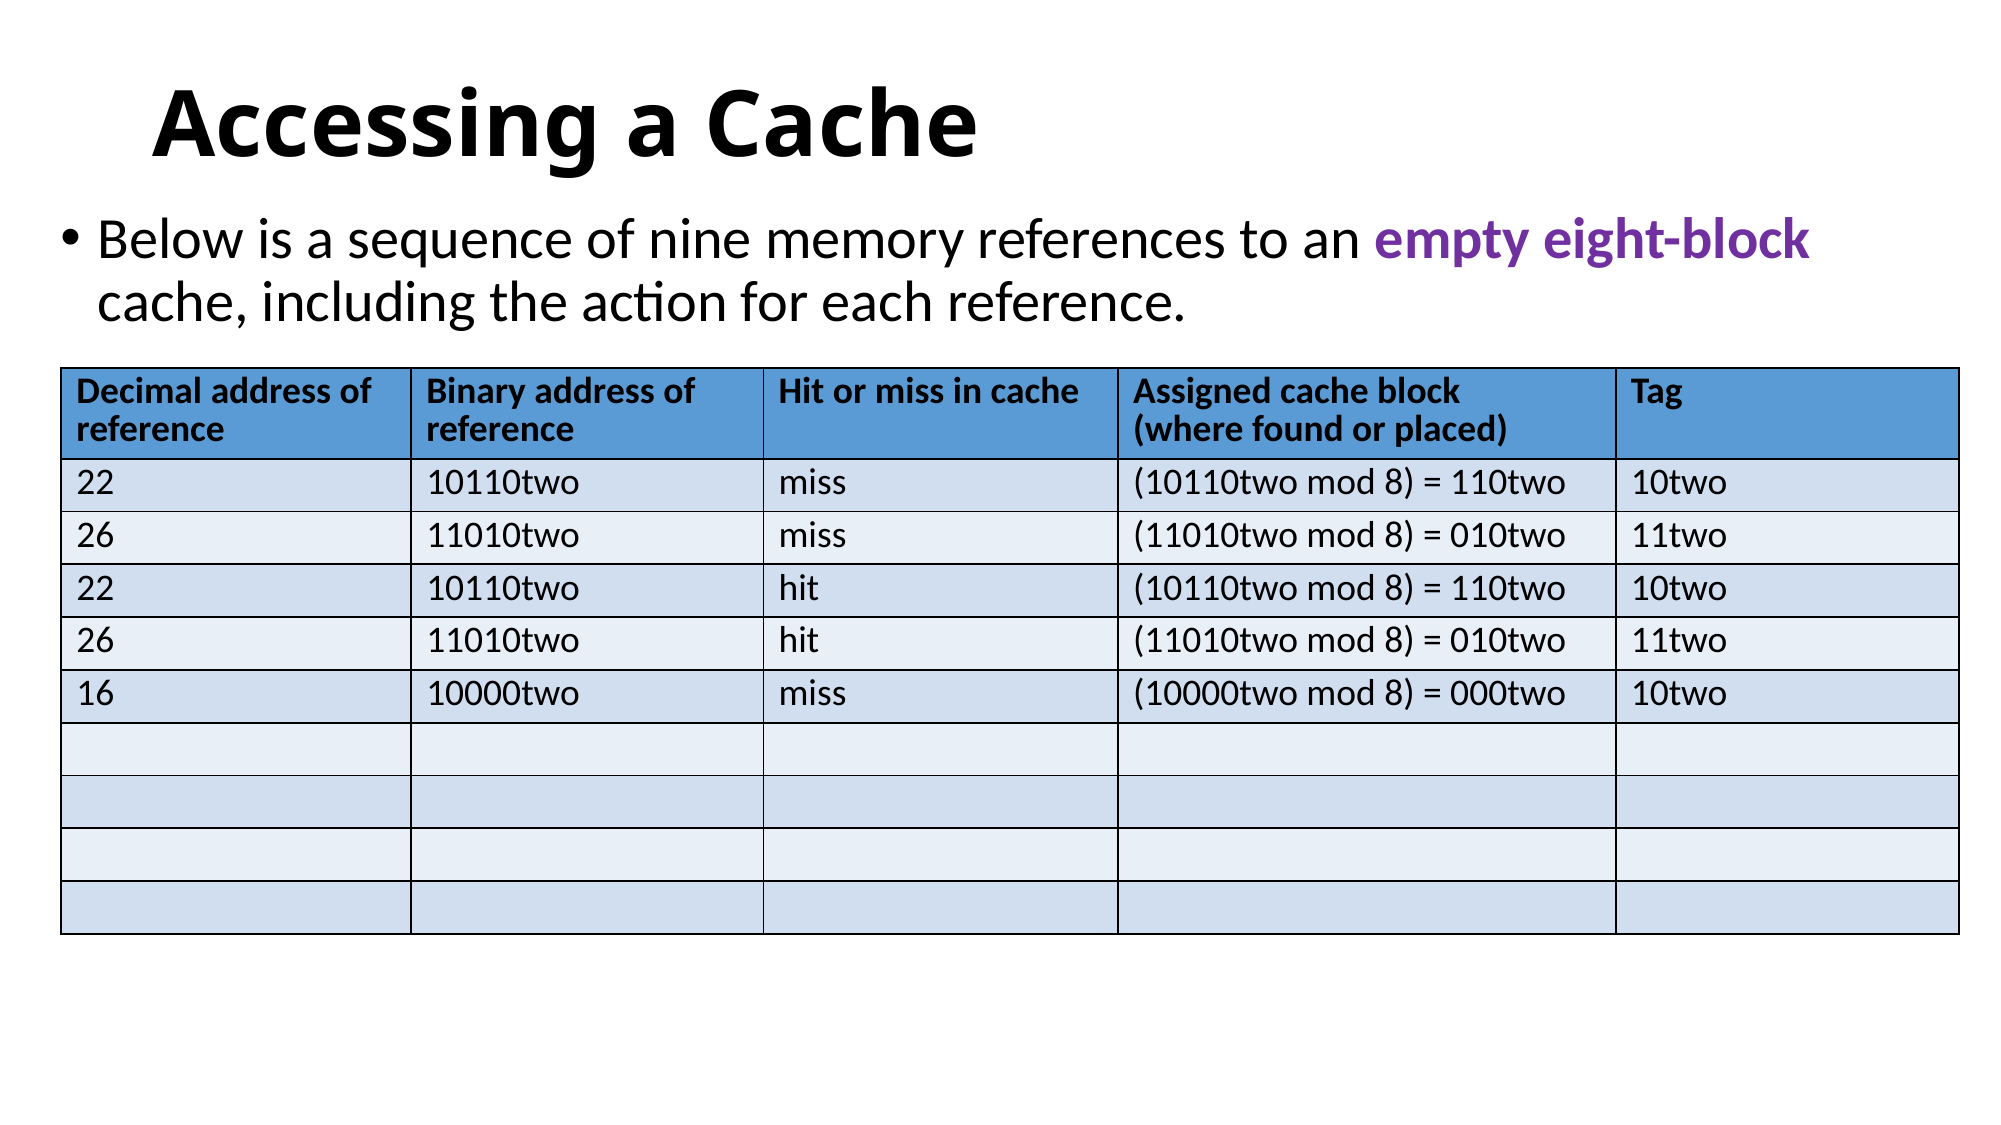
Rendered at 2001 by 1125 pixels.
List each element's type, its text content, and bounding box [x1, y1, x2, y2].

table_cell [1617, 829, 1958, 880]
table_cell [1617, 776, 1958, 827]
table_header Assigned cache block (where found or placed) [1119, 369, 1615, 458]
table_cell [412, 776, 763, 827]
table_cell 22 [62, 460, 410, 511]
table_cell [62, 829, 410, 880]
title Accessing a Cache [137, 59, 1863, 194]
table_cell [764, 776, 1117, 827]
table_cell 10110two [412, 565, 763, 616]
table_cell hit [764, 565, 1117, 616]
table_cell 10000two [412, 671, 763, 722]
table_cell 10two [1617, 671, 1958, 722]
table_cell [412, 724, 763, 775]
table_cell 26 [62, 618, 410, 669]
table_cell [62, 724, 410, 775]
table_cell [1119, 882, 1615, 933]
table_cell 22 [62, 565, 410, 616]
table_cell hit [764, 618, 1117, 669]
table_cell 26 [62, 512, 410, 563]
table_cell [1119, 829, 1615, 880]
table_header Tag [1617, 369, 1958, 458]
table_cell (11010two mod 8) = 010two [1119, 512, 1615, 563]
table_cell 10110two [412, 460, 763, 511]
table_cell [1617, 724, 1958, 775]
table_cell (10000two mod 8) = 000two [1119, 671, 1615, 722]
table_cell [62, 882, 410, 933]
table_cell 10two [1617, 565, 1958, 616]
table_cell miss [764, 671, 1117, 722]
table_cell 10two [1617, 460, 1958, 511]
table_cell (10110two mod 8) = 110two [1119, 460, 1615, 511]
table_header Binary address of reference [412, 369, 763, 458]
table_cell [1119, 776, 1615, 827]
table_cell [412, 882, 763, 933]
table_cell (11010two mod 8) = 010two [1119, 618, 1615, 669]
table_cell 11two [1617, 512, 1958, 563]
table_cell 16 [62, 671, 410, 722]
table_header Hit or miss in cache [764, 369, 1117, 458]
table_cell 11two [1617, 618, 1958, 669]
table_cell [764, 724, 1117, 775]
table_cell [1119, 724, 1615, 775]
table_cell [764, 882, 1117, 933]
table_header Decimal address of reference [62, 369, 410, 458]
table_cell [62, 776, 410, 827]
table_cell [1617, 882, 1958, 933]
table_cell 11010two [412, 618, 763, 669]
table_cell (10110two mod 8) = 110two [1119, 565, 1615, 616]
table_cell 11010two [412, 512, 763, 563]
table_cell miss [764, 512, 1117, 563]
list Below is a sequence of nine memory references to an empty eight-block cache, including the action for each reference. [45, 200, 1914, 361]
table_cell miss [764, 460, 1117, 511]
table_cell [412, 829, 763, 880]
table_cell [764, 829, 1117, 880]
